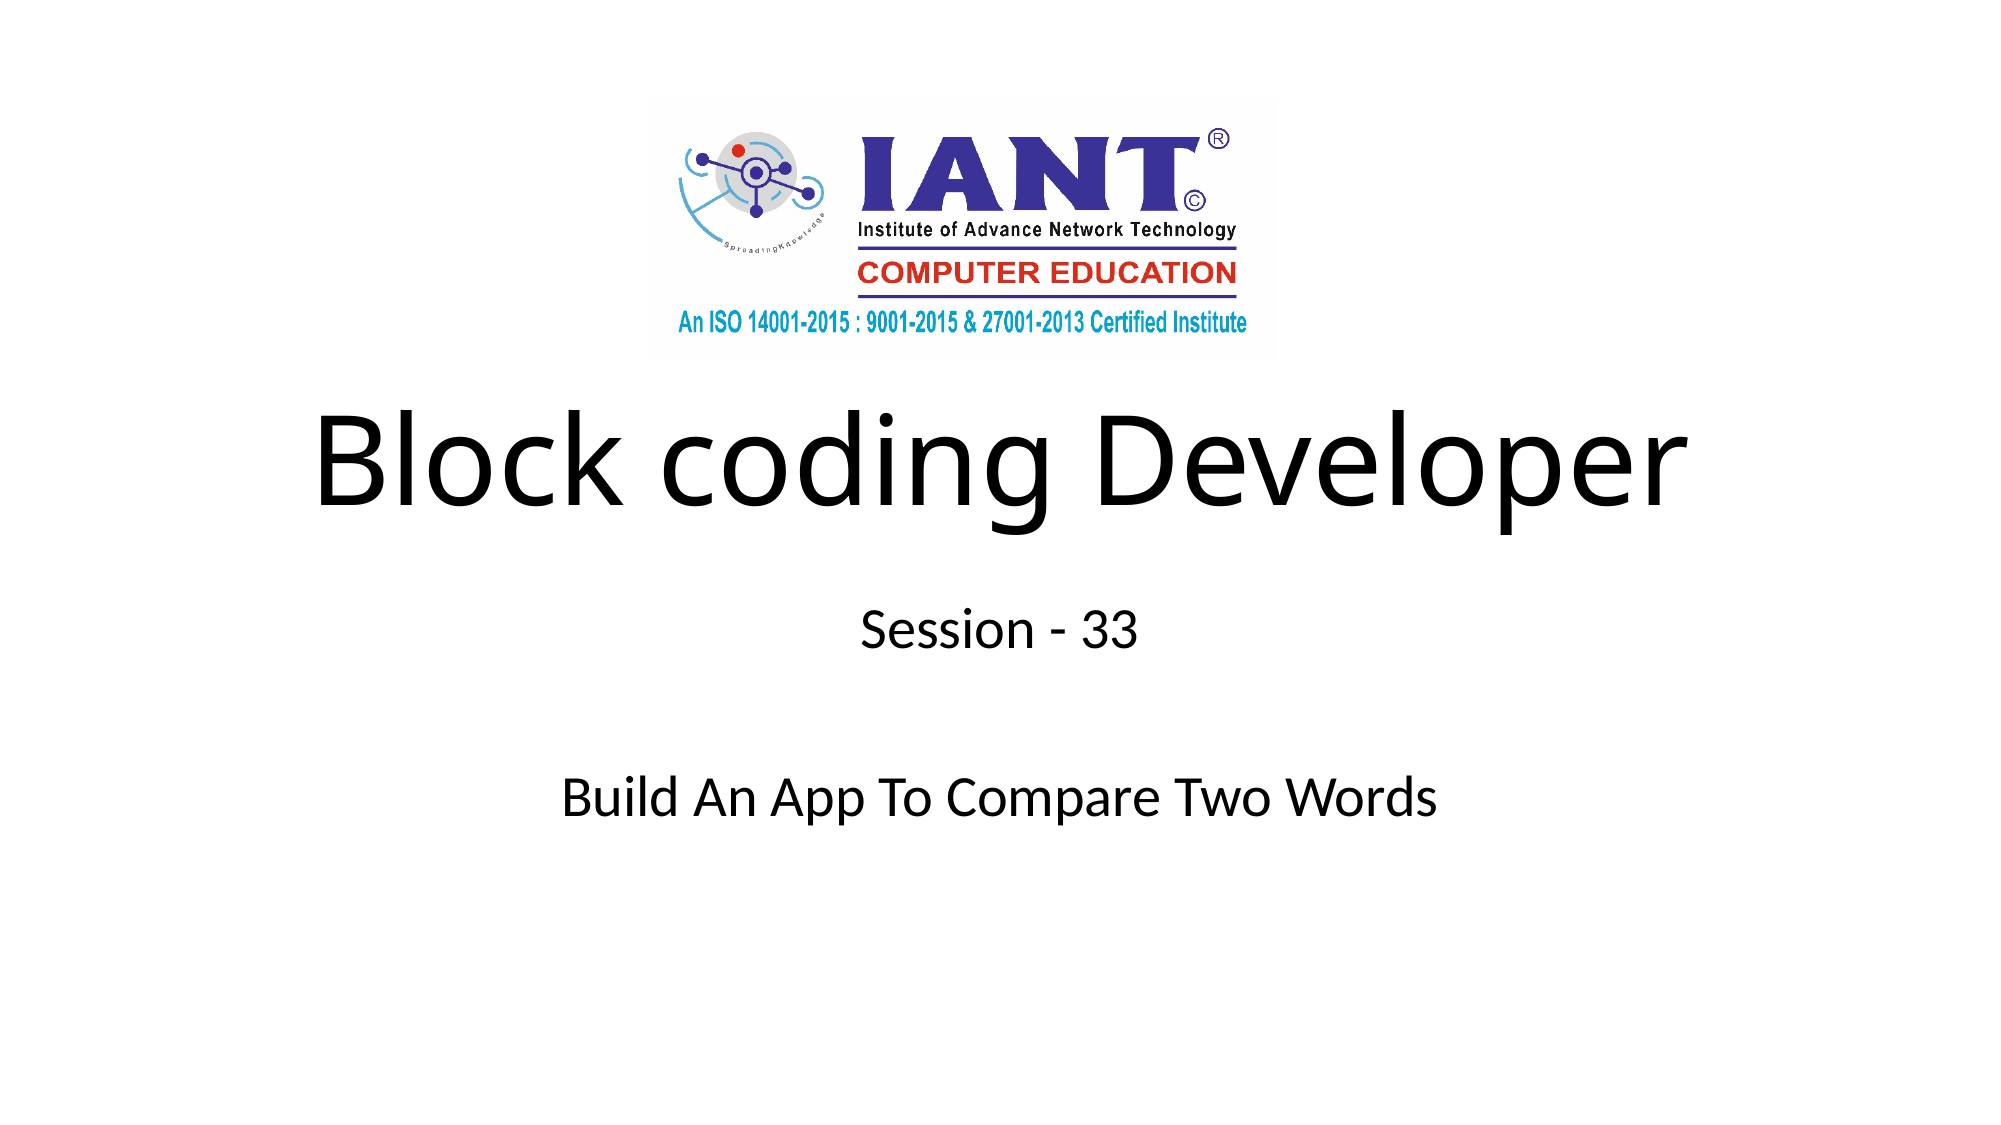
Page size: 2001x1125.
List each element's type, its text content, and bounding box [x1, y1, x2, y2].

picture [647, 97, 1277, 363]
title Block coding Developer [249, 148, 1750, 540]
subtitle Session - 33 Build An App To Compare Two Words [249, 590, 1750, 863]
